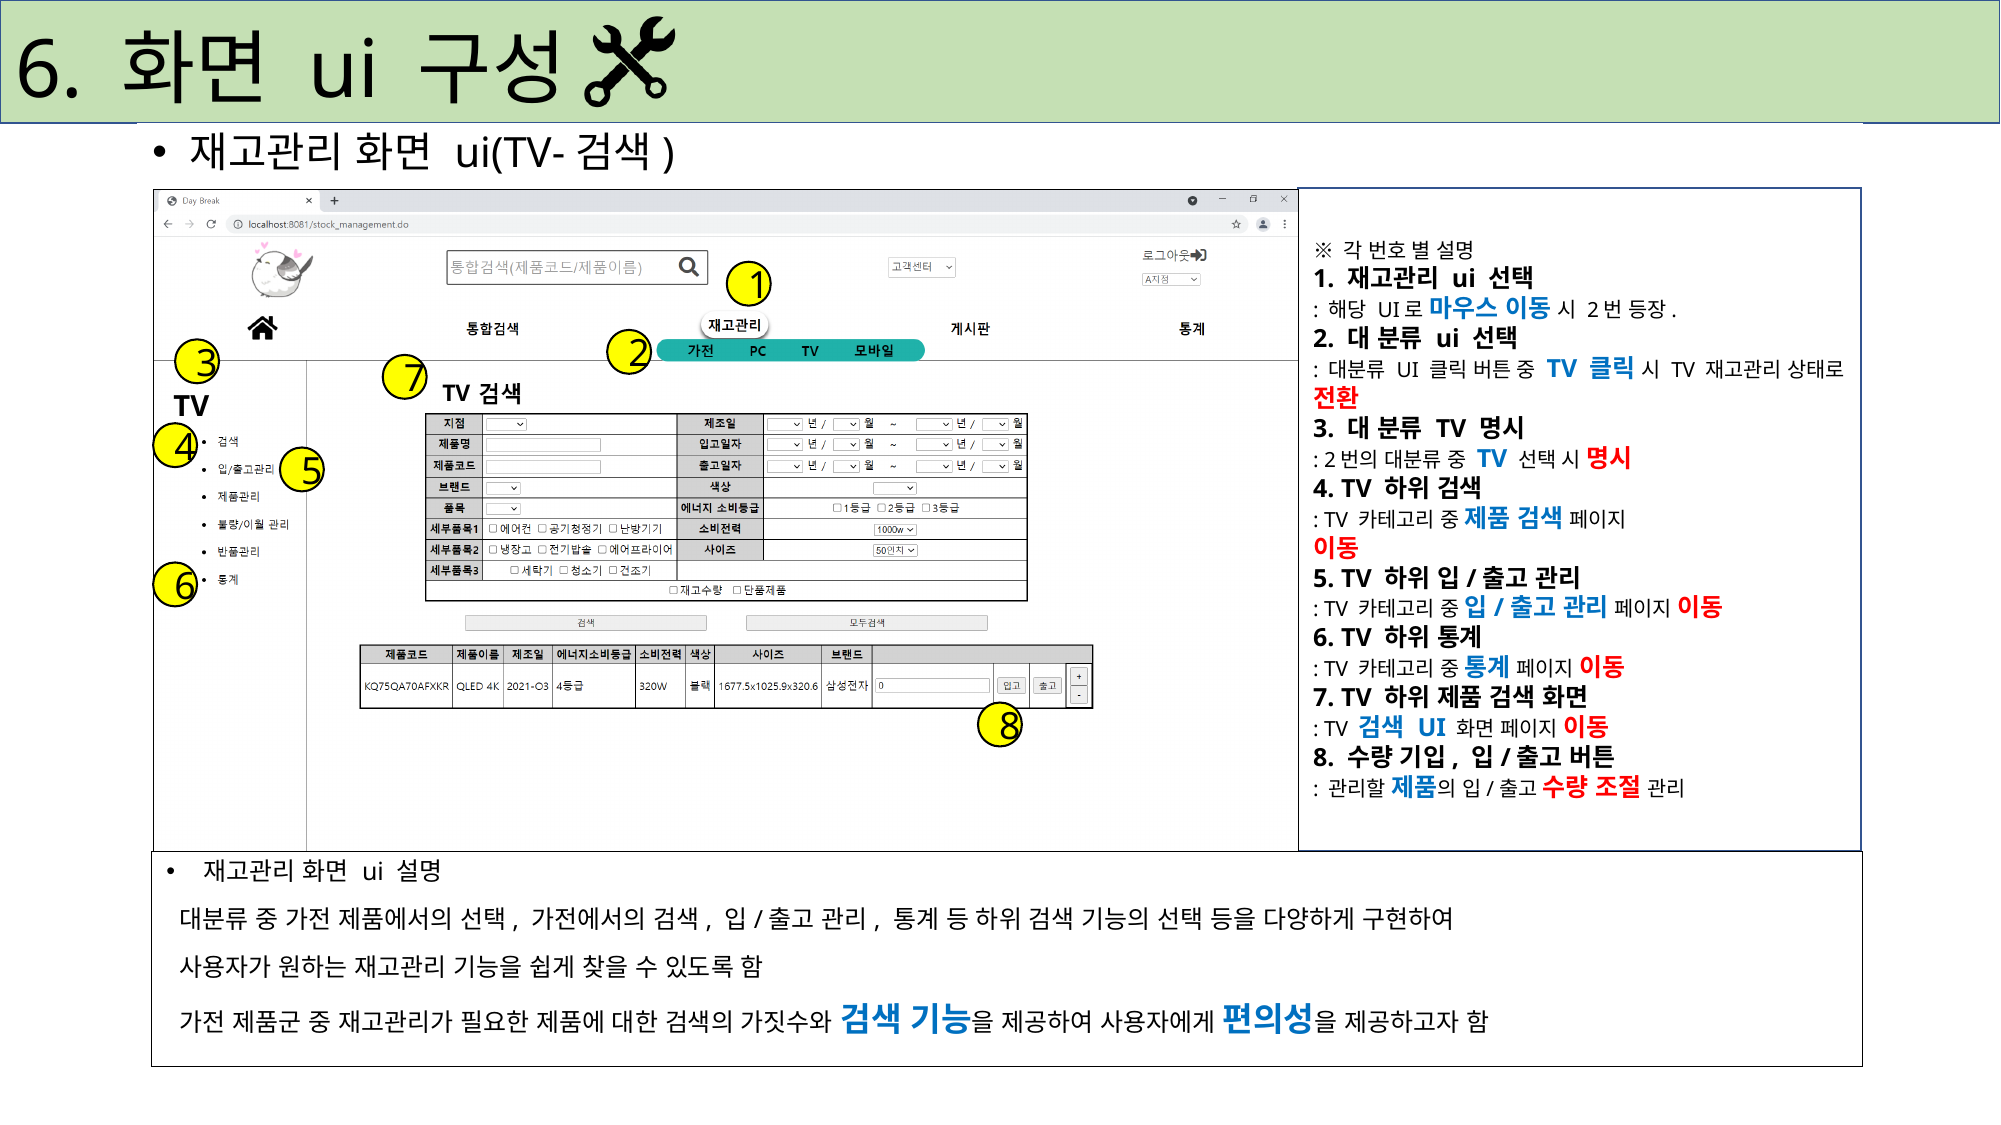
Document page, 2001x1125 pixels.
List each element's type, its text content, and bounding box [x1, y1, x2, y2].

picture [152, 189, 1299, 852]
text_box 재고관리 화면 ui 설명 대분류 중 가전 제품에서의 선택, 가전에서의 검색, 입/출고 관리, 통계 등 하위 검색 기능의 선택 등을 다양하게 구현하여 사용자가 원하는 재고관리 기능을 쉽게 찾을 수 있도록 함 가전 제품군 중 재고관리가 필요한 제품에 대한 검색의 가짓수와 검색 기능을 제공하여 사용자에게 편의성을 제공하고자 함 [151, 851, 1863, 1067]
list 재고관리 화면 ui(TV-검색) [137, 123, 1863, 187]
text_box ※ 각 번호 별 설명 1. 재고관리 ui 선택 : 해당 UI로 마우스 이동 시 2번 등장. 2. 대 분류 ui 선택 : 대분류 UI 클릭 버튼 중 TV 클릭 시 TV 재고관리 상태로 전환 3. 대 분류 TV 명시 : 2번의 대분류 중 TV 선택 시 명시 4. TV 하위 검색 : TV 카테고리 중 제품 검색 페이지 이동 5. TV 하위 입/출고 관리 : TV 카테고리 중 입/출고 관리 페이지 이동 6. TV 하위 통계 : TV 카테고리 중 통계 페이지 이동 7. TV 하위 제품 검색 화면 : TV 검색 UI 화면 페이지 이동 8. 수량 기입, 입/출고 버튼 : 관리할 제품의 입/출고 수량 조절 관리 [1297, 187, 1862, 851]
title 6. 화면 ui 구성 [0, 19, 1725, 123]
text_box [0, 0, 2000, 124]
picture [574, 7, 684, 116]
